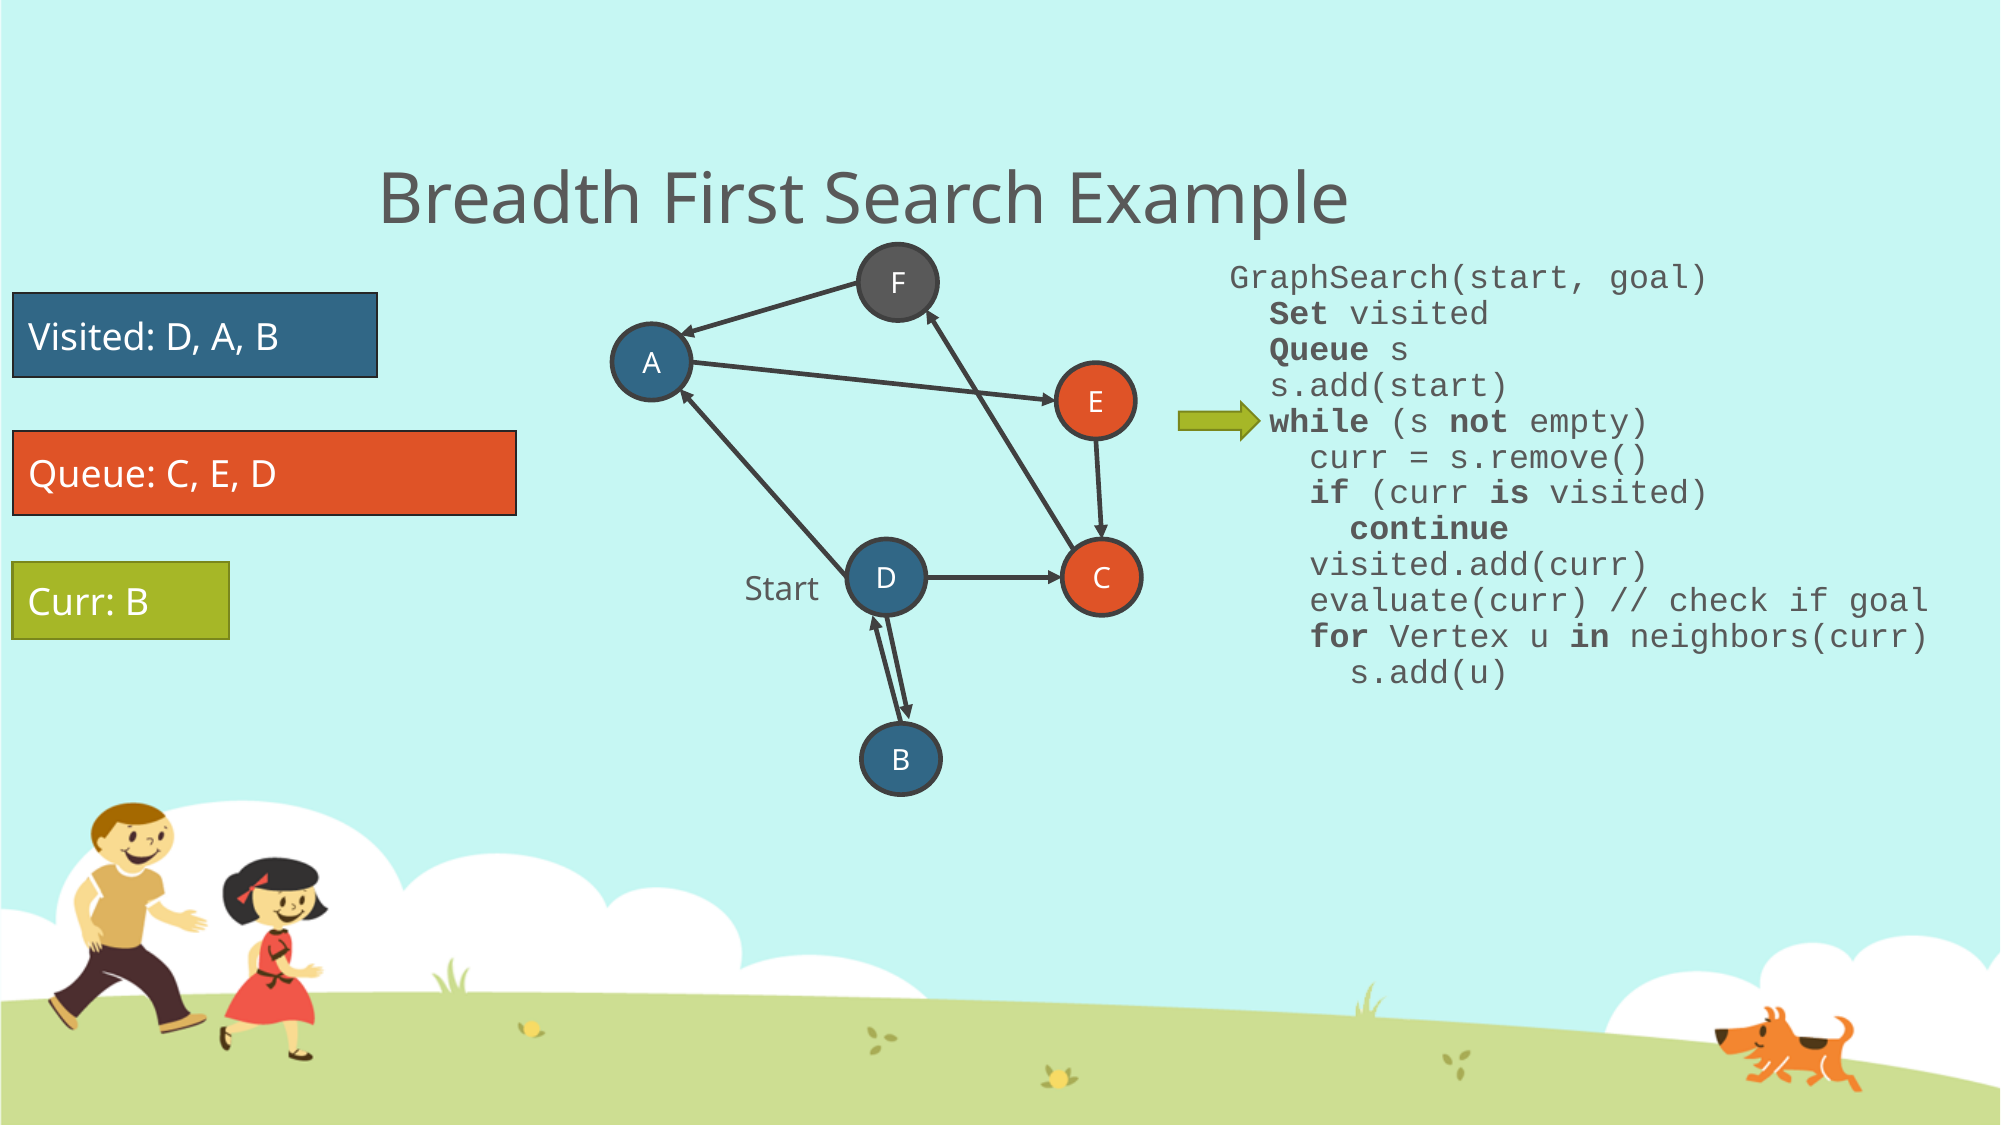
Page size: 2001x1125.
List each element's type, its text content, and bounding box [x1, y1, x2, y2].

list GraphSearch(start, goal) Set visited Queue s s.add(start) while (s not empty) curr = s.remove() if (curr is visited) continue visited.add(curr) evaluate(curr) // check if goal for Vertex u in neighbors(curr) s.add(u) [1206, 252, 2000, 928]
text_box Visited: D, A, B [12, 292, 378, 378]
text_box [691, 361, 926, 401]
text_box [872, 615, 901, 724]
picture [0, 0, 2001, 1125]
title Breadth First Search Example [362, 50, 1900, 247]
text_box B [860, 722, 942, 796]
text_box E [1074, 361, 1137, 440]
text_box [679, 388, 847, 578]
text_box Queue: C, E, D [12, 430, 517, 516]
text_box [1177, 399, 1261, 442]
text_box D [849, 537, 927, 615]
text_box A [610, 322, 693, 402]
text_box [679, 282, 859, 335]
text_box Curr: B [11, 561, 230, 640]
text_box Start [729, 559, 849, 615]
text_box C [1061, 537, 1143, 617]
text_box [901, 615, 910, 720]
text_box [1095, 438, 1102, 539]
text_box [926, 309, 1074, 551]
text_box F [857, 243, 939, 322]
